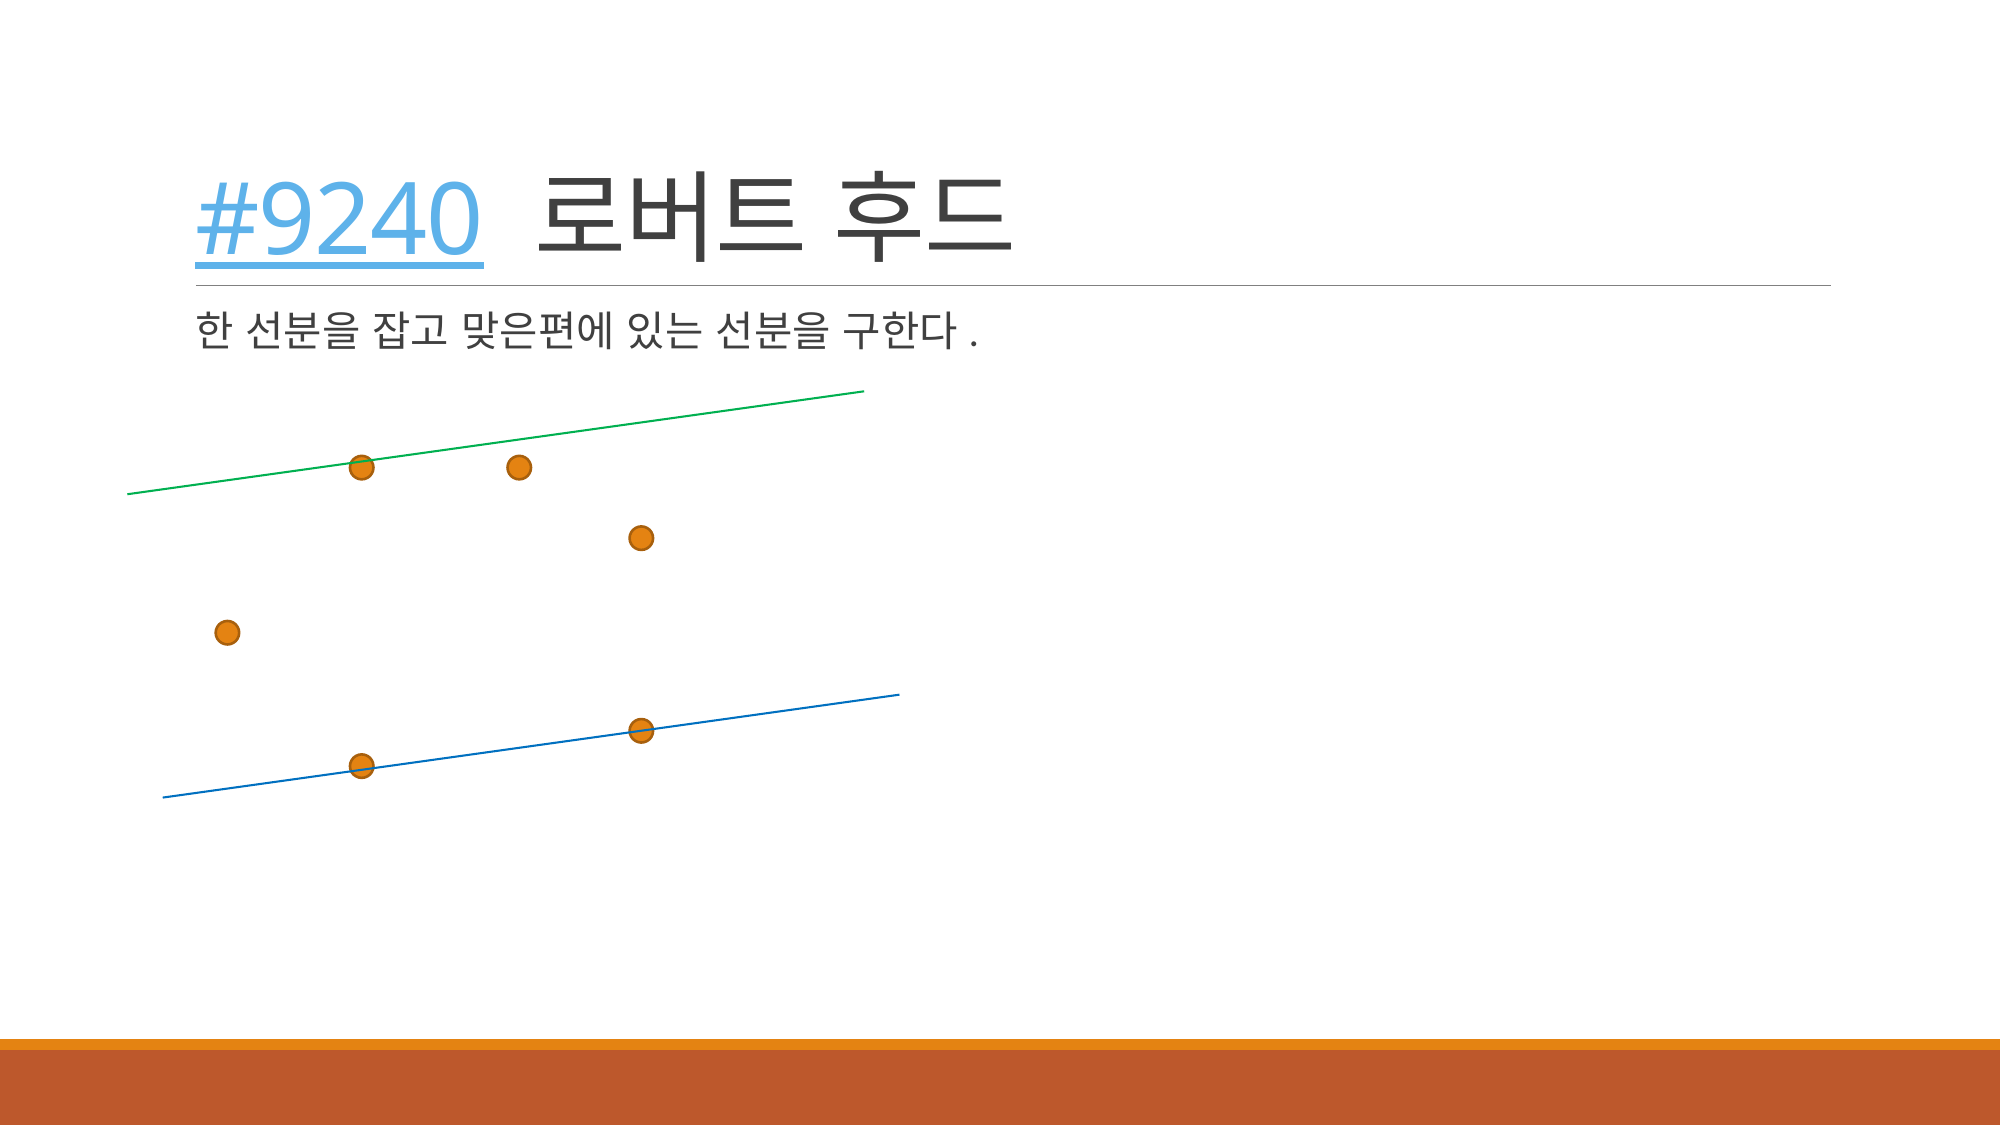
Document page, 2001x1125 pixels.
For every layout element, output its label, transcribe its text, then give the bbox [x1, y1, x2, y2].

title #9240 로버트 후드 [180, 47, 1830, 285]
list 한 선분을 잡고 맞은편에 있는 선분을 구한다. [180, 302, 1830, 963]
text_box [628, 525, 655, 552]
text_box [214, 619, 241, 646]
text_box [162, 694, 900, 799]
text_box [126, 390, 865, 495]
